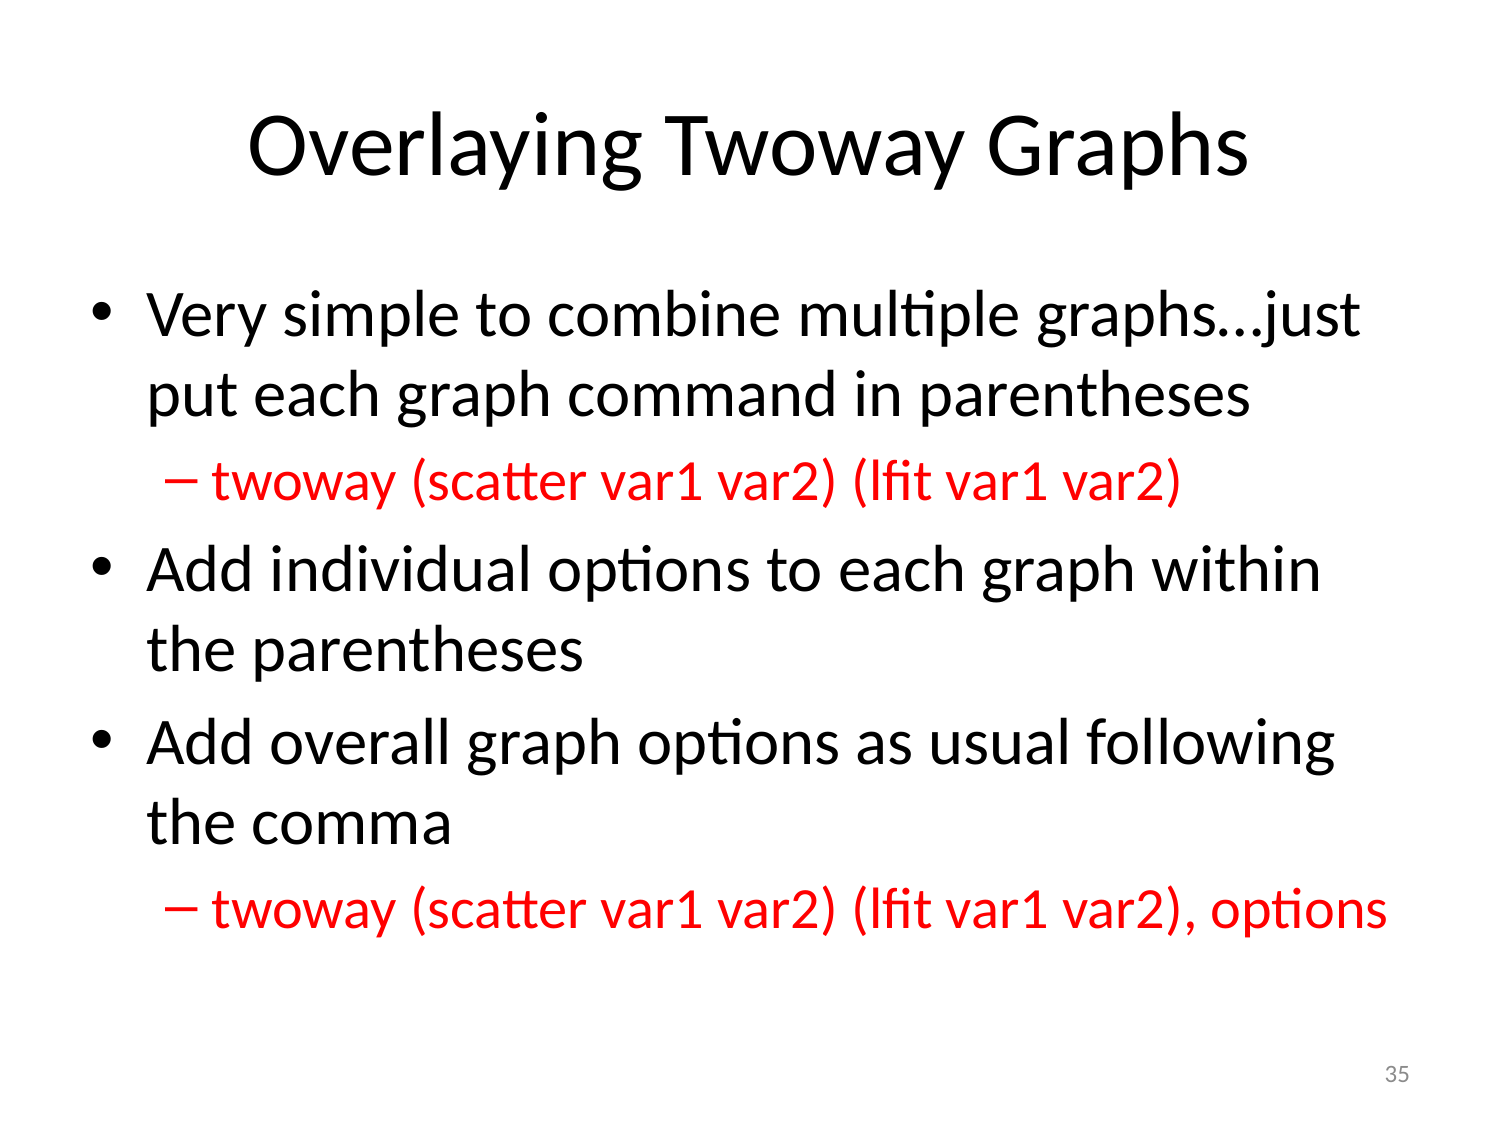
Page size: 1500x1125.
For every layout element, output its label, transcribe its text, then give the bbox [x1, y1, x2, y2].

list Very simple to combine multiple graphs…just put each graph command in parentheses twoway (scatter var1 var2) (lfit var1 var2) Add individual options to each graph within the parentheses Add overall graph options as usual following the comma twoway (scatter var1 var2) (lfit var1 var2), options [75, 262, 1425, 1005]
slide_number 35 [1074, 1042, 1425, 1103]
title Overlaying Twoway Graphs [75, 45, 1425, 233]
